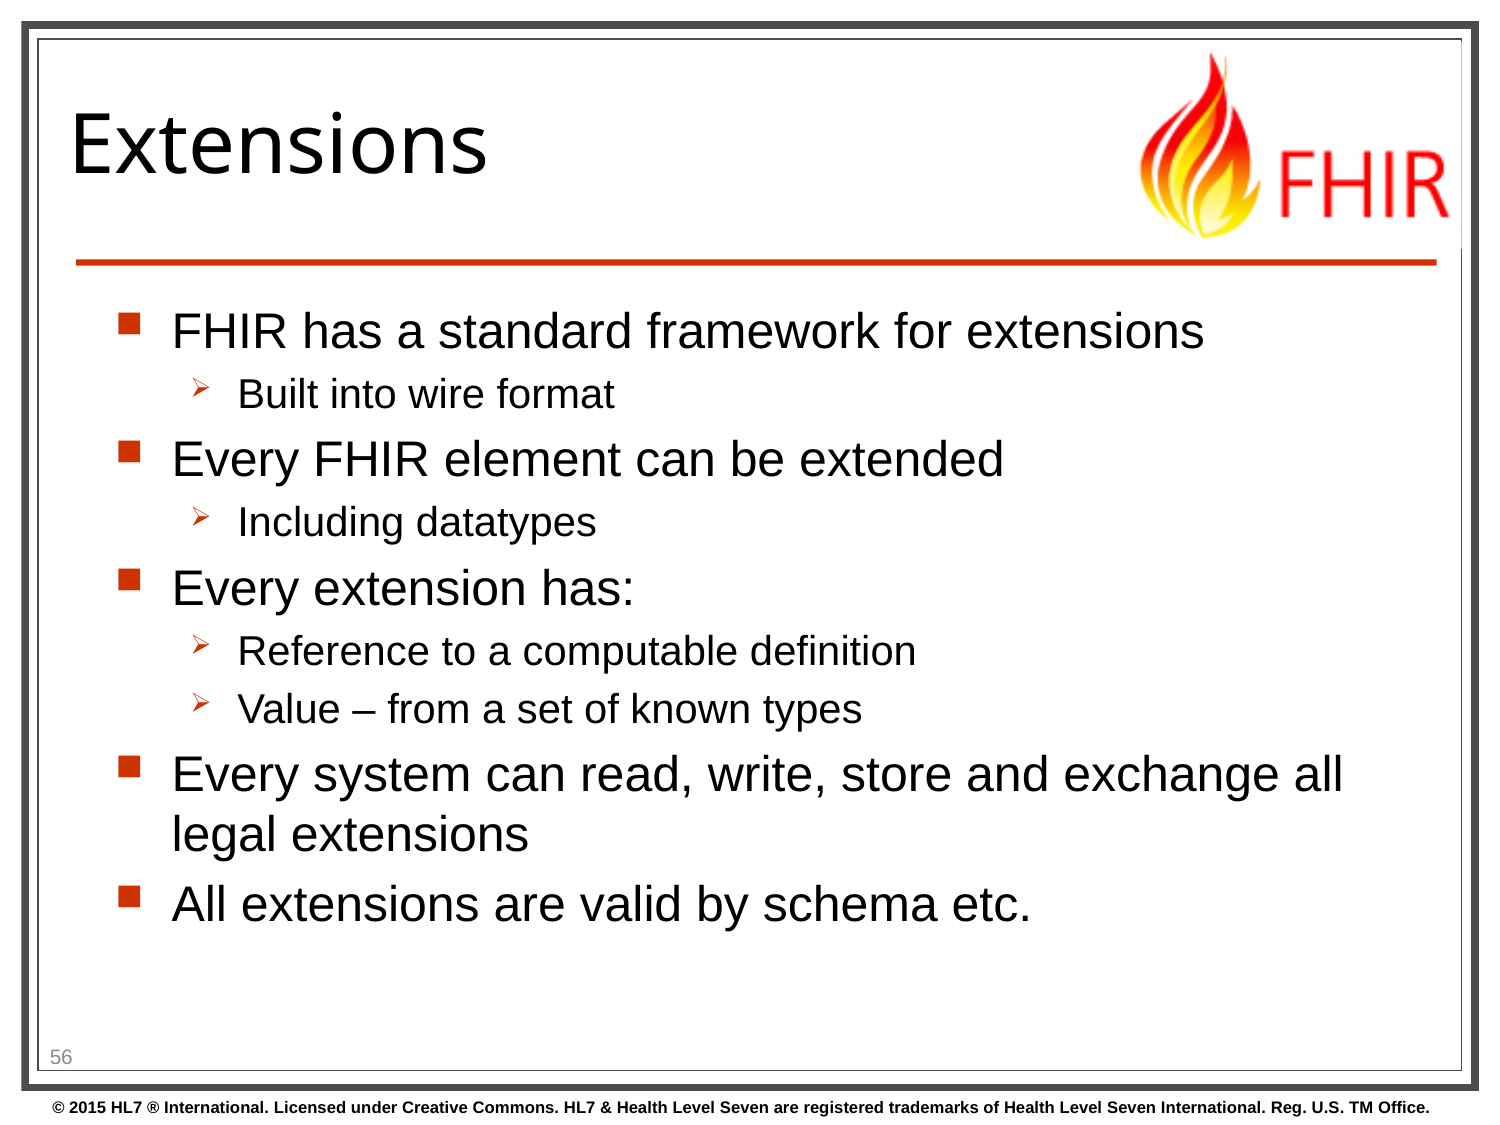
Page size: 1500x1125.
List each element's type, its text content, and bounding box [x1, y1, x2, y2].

title Extensions [53, 54, 1128, 244]
list FHIR has a standard framework for extensions Built into wire format Every FHIR element can be extended Including datatypes Every extension has: Reference to a computable definition Value – from a set of known types Every system can read, write, store and exchange all legal extensions All extensions are valid by schema etc. [100, 290, 1376, 1071]
slide_number 56 [23, 1018, 99, 1094]
picture [1128, 42, 1462, 249]
